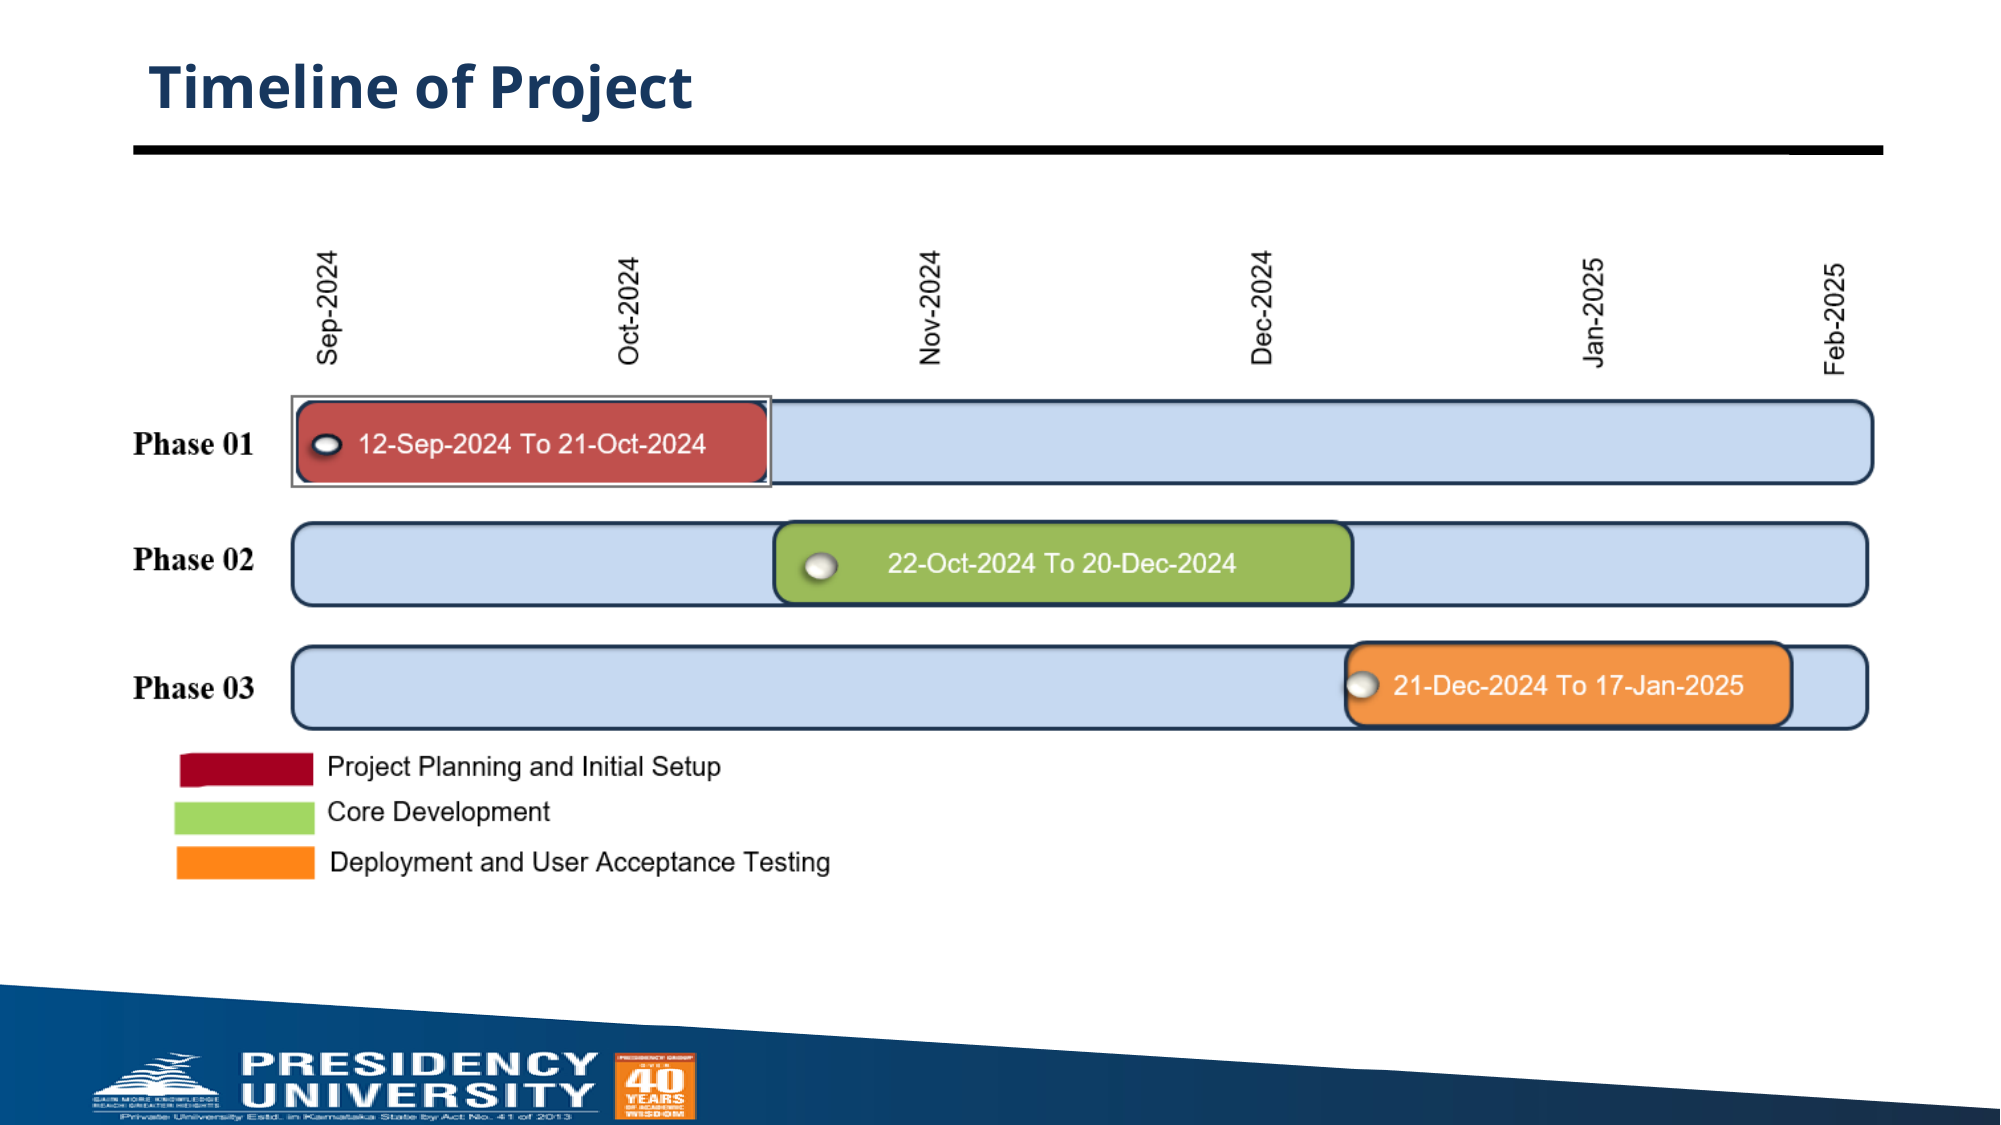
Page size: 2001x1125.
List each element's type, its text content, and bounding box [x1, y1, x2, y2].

picture [0, 982, 2000, 1125]
title Timeline of Project [133, 45, 1884, 125]
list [133, 227, 1884, 926]
